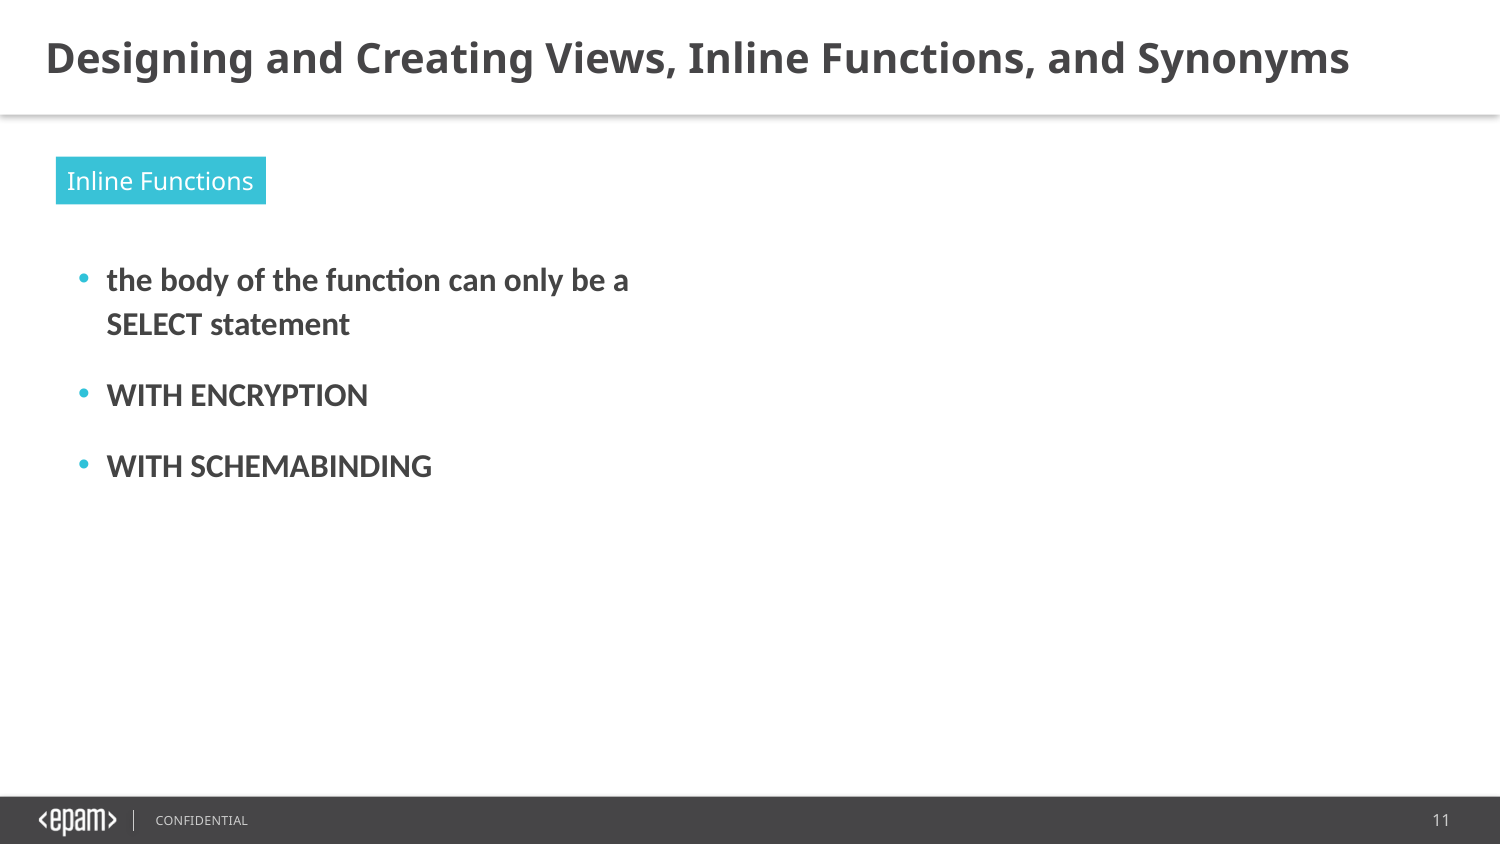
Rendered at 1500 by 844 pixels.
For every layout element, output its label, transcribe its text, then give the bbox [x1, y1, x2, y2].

picture [38, 808, 117, 837]
list Designing and Creating Views, Inline Functions, and Synonyms [0, 0, 1500, 115]
text_box Inline Functions [55, 156, 266, 205]
text_box the body of the function can only be a SELECT statement WITH ENCRYPTION WITH SCHEMABINDING [63, 246, 737, 786]
